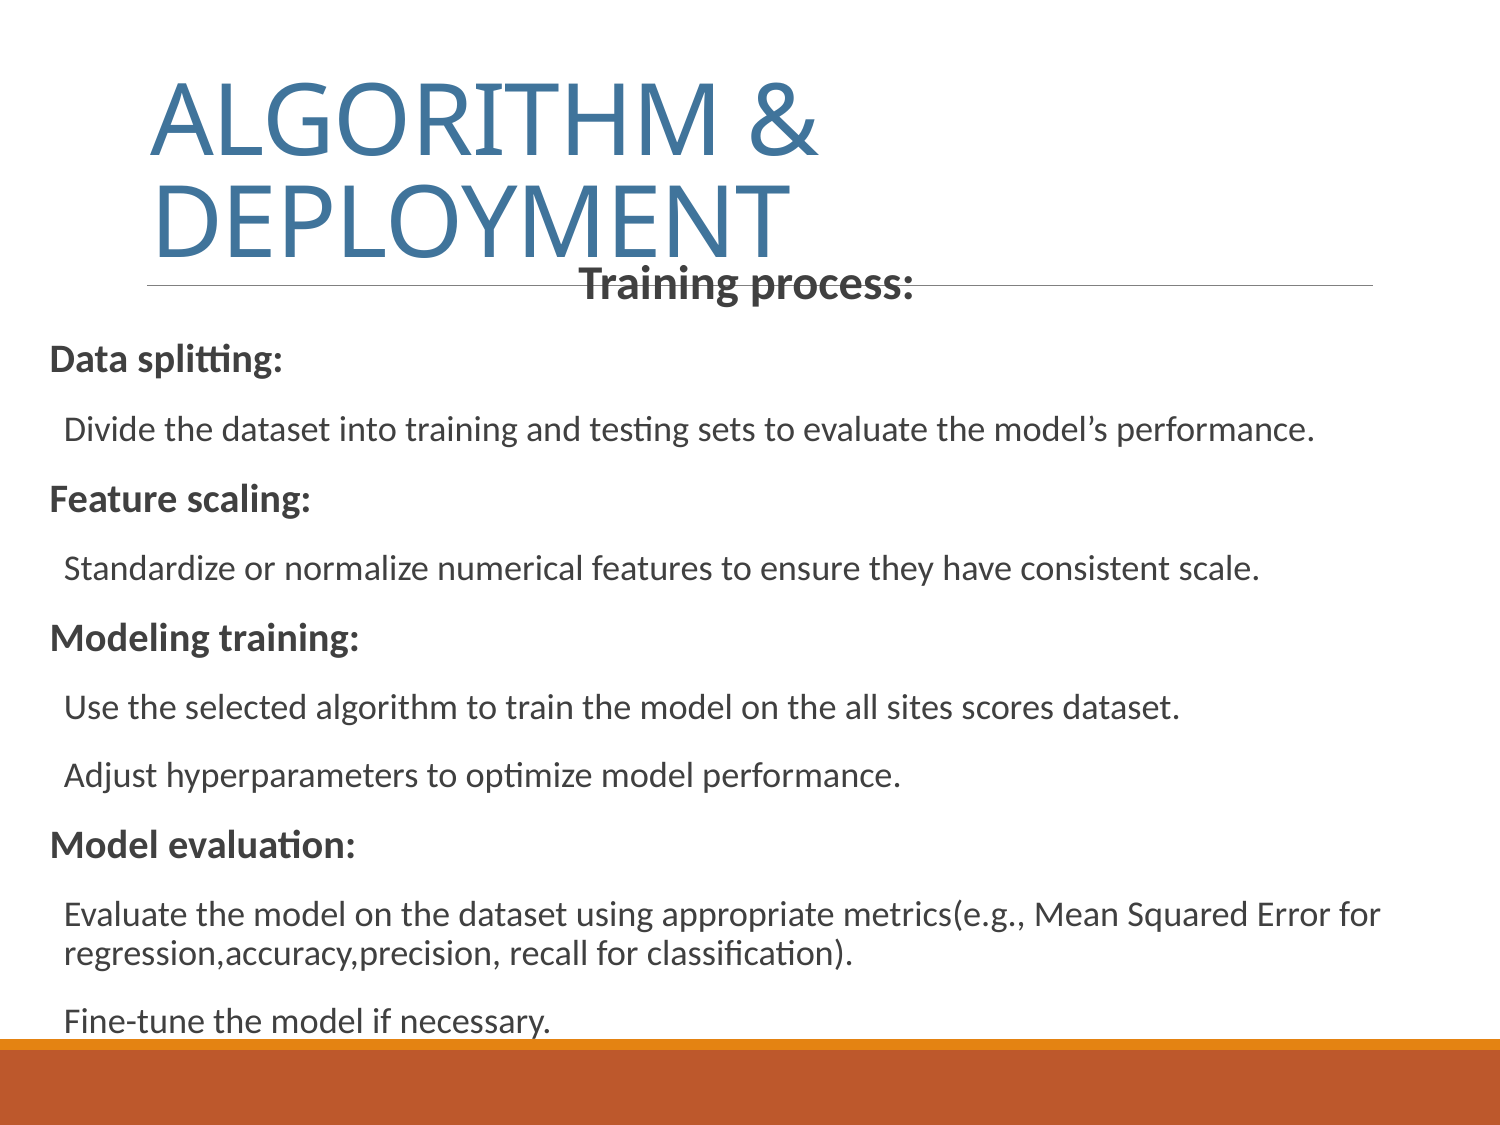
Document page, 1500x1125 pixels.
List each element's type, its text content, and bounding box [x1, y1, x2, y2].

list Training process: Data splitting: Divide the dataset into training and testing sets to evaluate the model’s performance. Feature scaling: Standardize or normalize numerical features to ensure they have consistent scale. Modeling training: Use the selected algorithm to train the model on the all sites scores dataset. Adjust hyperparameters to optimize model performance. Model evaluation: Evaluate the model on the dataset using appropriate metrics(e.g., Mean Squared Error for regression,accuracy,precision, recall for classification). Fine-tune the model if necessary. [49, 249, 1445, 1050]
title ALGORITHM & DEPLOYMENT [135, 47, 1373, 249]
